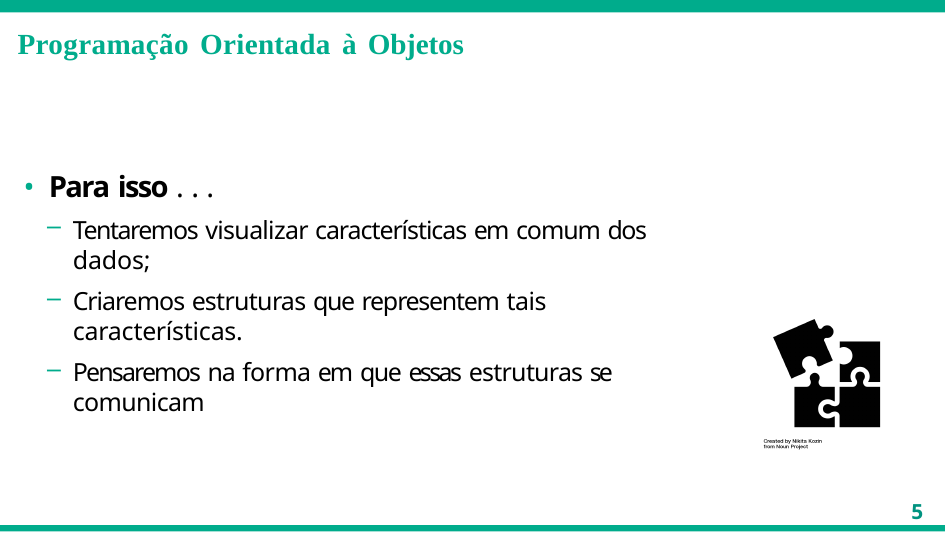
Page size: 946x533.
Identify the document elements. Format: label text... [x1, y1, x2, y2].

text_box [0, 525, 894, 532]
slide_number 5 [894, 496, 931, 533]
text_box Para isso . . . Tentaremos visualizar características em comum dos dados; Criaremos estruturas que representem tais características. Pensaremos na forma em que essas estruturas se comunicam [21, 153, 701, 417]
picture [753, 310, 900, 457]
text_box [931, 525, 945, 532]
title Programação Orientada à Objetos [15, 22, 709, 115]
